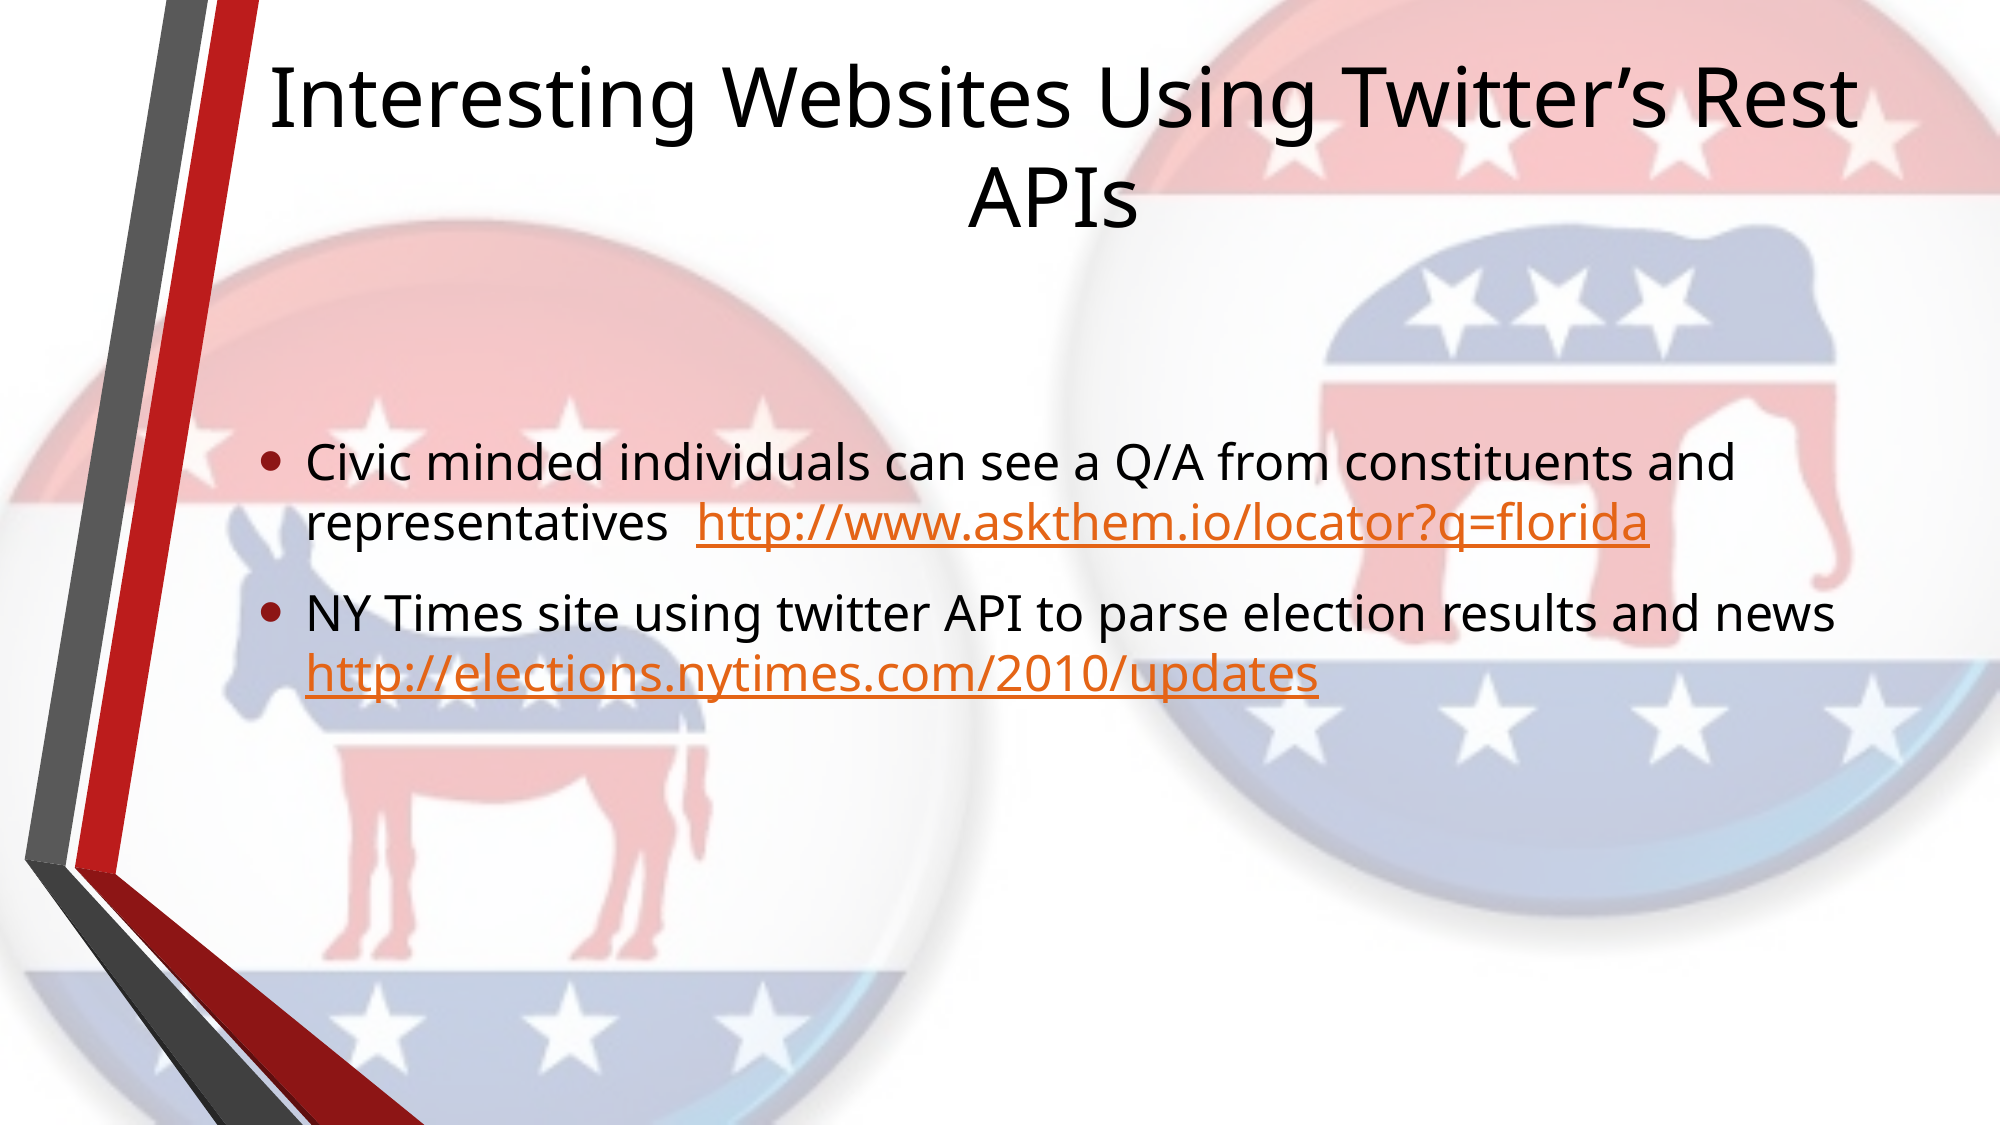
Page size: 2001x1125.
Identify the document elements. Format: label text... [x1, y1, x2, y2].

title Interesting Websites Using Twitter’s Rest APIs [243, 0, 1887, 288]
list Civic minded individuals can see a Q/A from constituents and representatives http://www.askthem.io/locator?q=florida NY Times site using twitter API to parse election results and news http://elections.nytimes.com/2010/updates [243, 437, 1887, 950]
